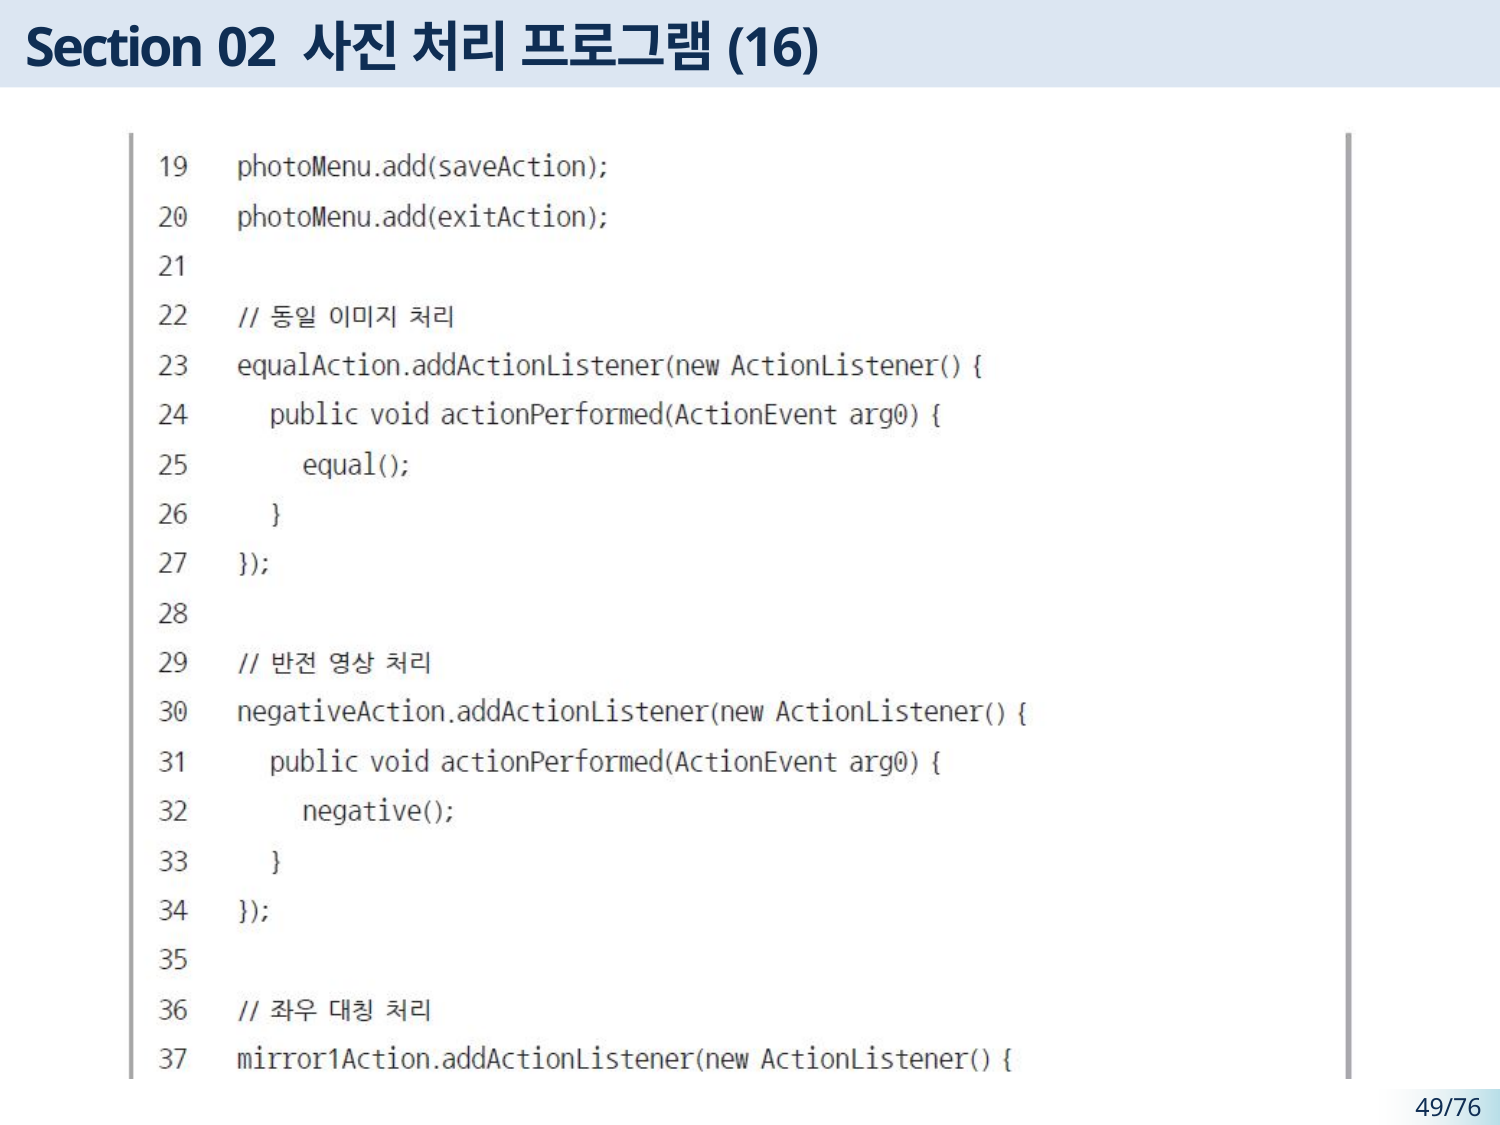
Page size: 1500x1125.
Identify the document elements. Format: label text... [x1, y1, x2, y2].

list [122, 126, 1356, 1080]
title Section 02 사진 처리 프로그램(16) [10, 5, 1288, 84]
